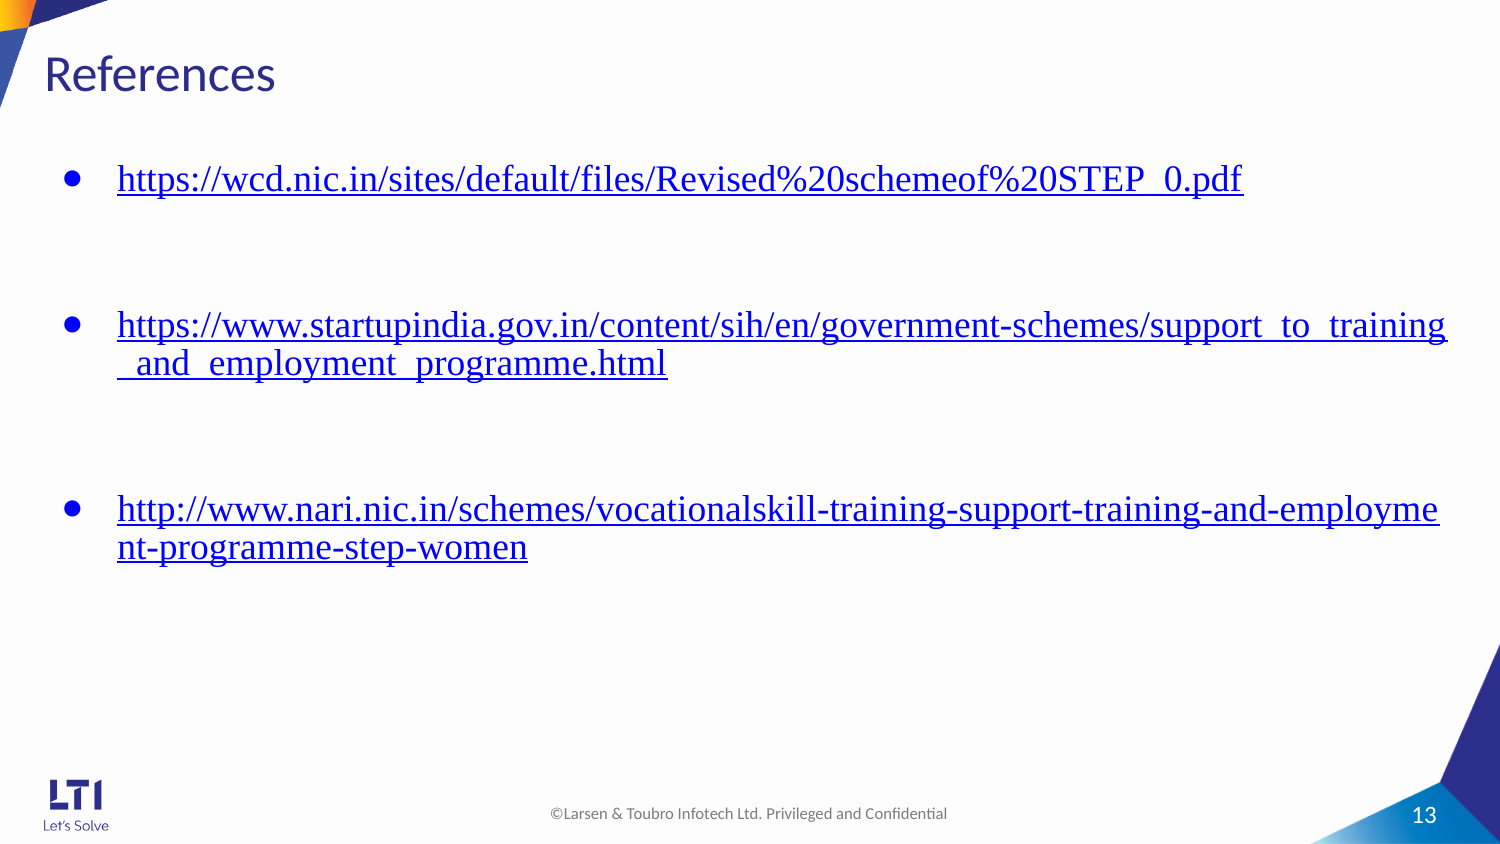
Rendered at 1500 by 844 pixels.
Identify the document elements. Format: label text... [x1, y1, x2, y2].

title References [44, 39, 1361, 103]
picture [1288, 640, 1500, 844]
picture [0, 0, 109, 110]
picture [33, 771, 119, 839]
list https://wcd.nic.in/sites/default/files/Revised%20schemeof%20STEP_0.pdf https://www.startupindia.gov.in/content/sih/en/government-schemes/support_to_training_and_employment_programme.html http://www.nari.nic.in/schemes/vocationalskill-training-support-training-and-employment-programme-step-women [42, 154, 1456, 546]
